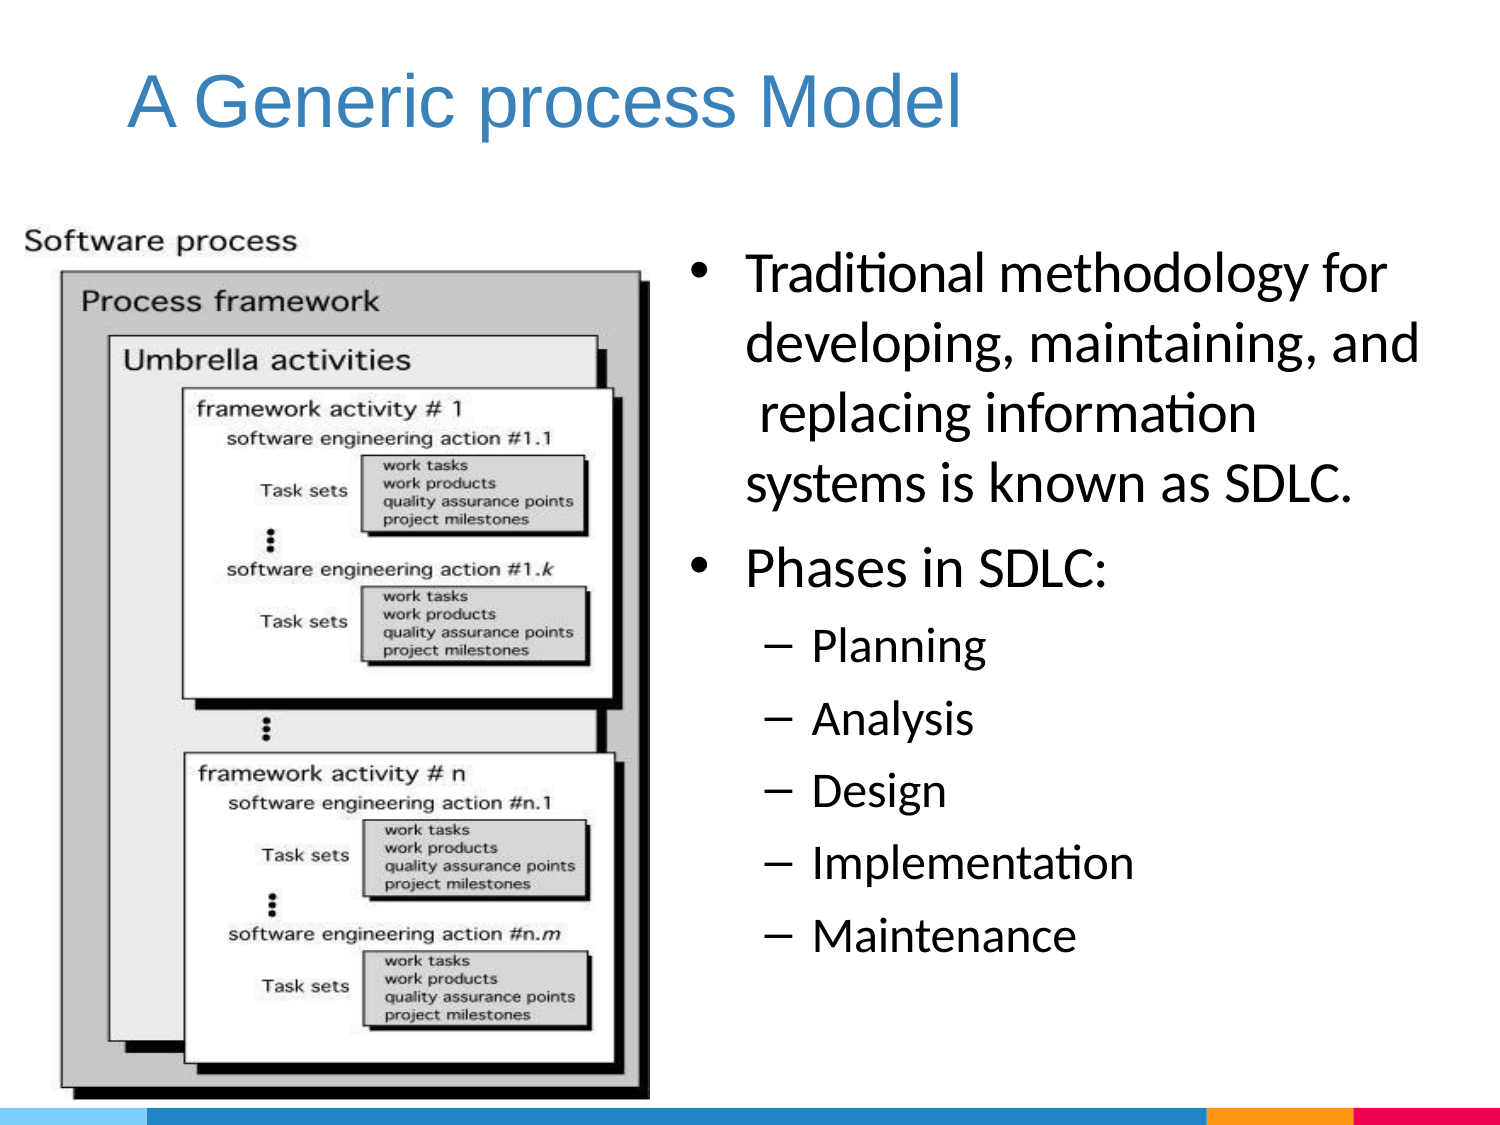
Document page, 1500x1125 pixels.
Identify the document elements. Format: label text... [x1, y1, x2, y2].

text_box [24, 224, 650, 1101]
text_box Traditional methodology for developing, maintaining, and replacing information systems is known as SDLC. Phases in SDLC: Planning Analysis Design Implementation Maintenance [687, 232, 1430, 963]
title A Generic process Model [125, 50, 968, 240]
